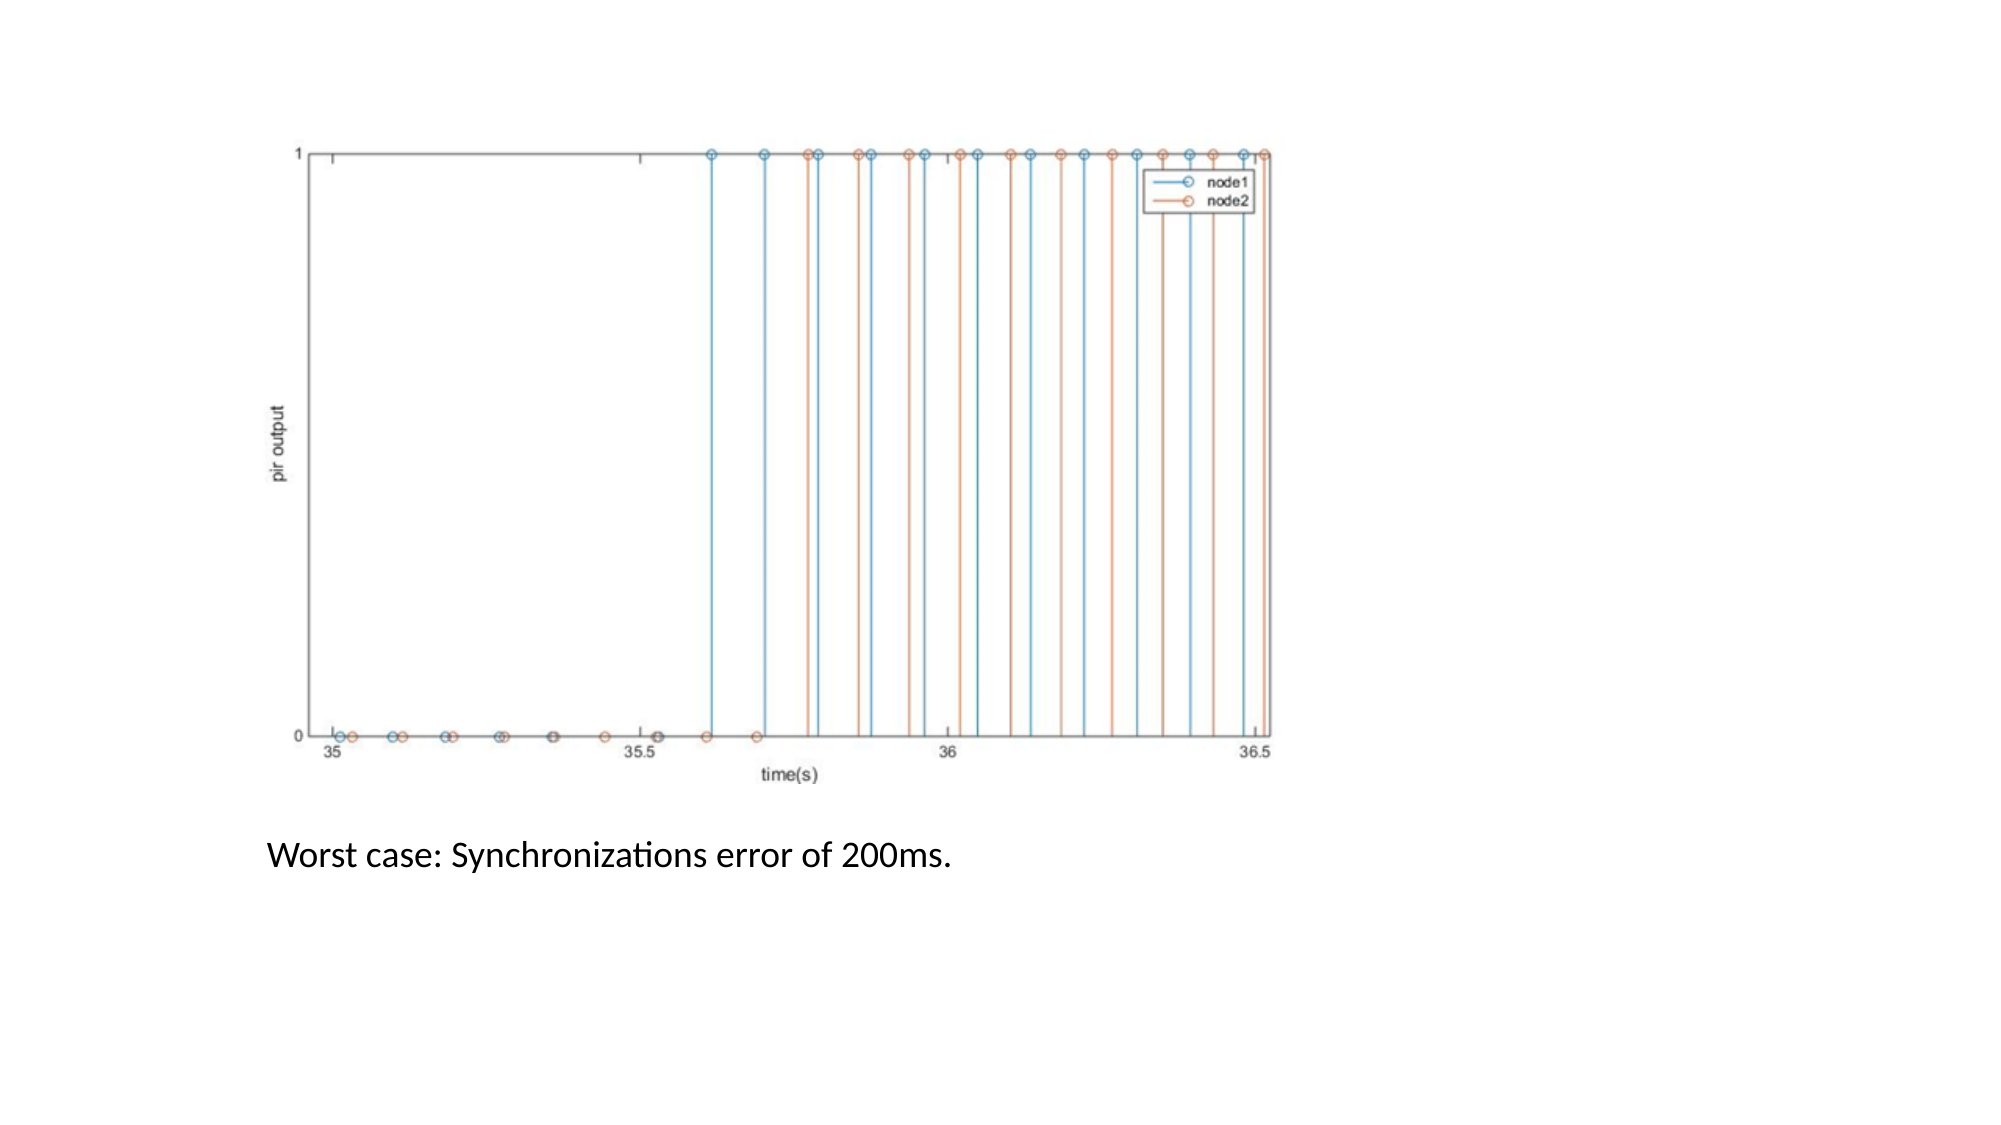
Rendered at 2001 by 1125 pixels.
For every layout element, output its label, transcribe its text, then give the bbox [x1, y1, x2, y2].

picture [252, 119, 1349, 784]
text_box Worst case: Synchronizations error of 200ms. [252, 822, 1299, 883]
